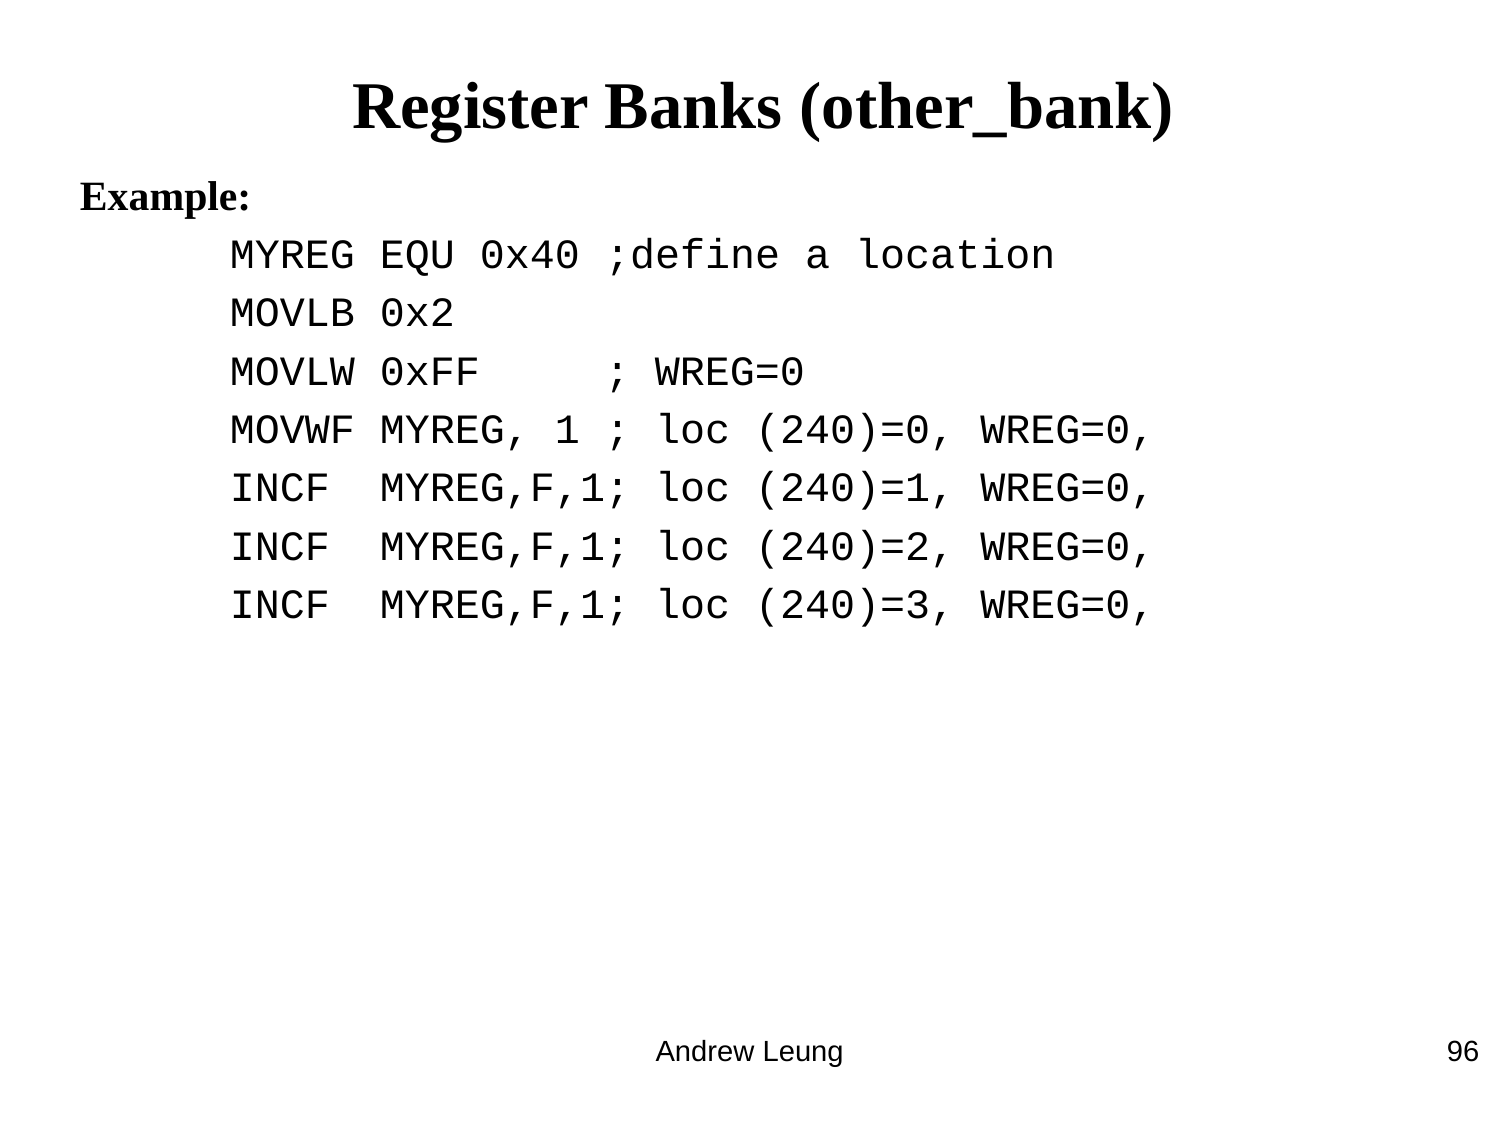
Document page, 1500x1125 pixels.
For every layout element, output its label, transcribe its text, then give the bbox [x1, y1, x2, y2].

slide_number 96 [1143, 1024, 1495, 1103]
list Example: MYREG EQU 0x40 ;define a location MOVLB 0x2 MOVLW 0xFF ; WREG=0 MOVWF MYREG, 1 ; loc (240)=0, WREG=0, INCF MYREG,F,1; loc (240)=1, WREG=0, INCF MYREG,F,1; loc (240)=2, WREG=0, INCF MYREG,F,1; loc (240)=3, WREG=0, [64, 160, 1415, 904]
title Register Banks (other_bank) [88, 42, 1439, 162]
footer Andrew Leung [512, 1024, 988, 1103]
